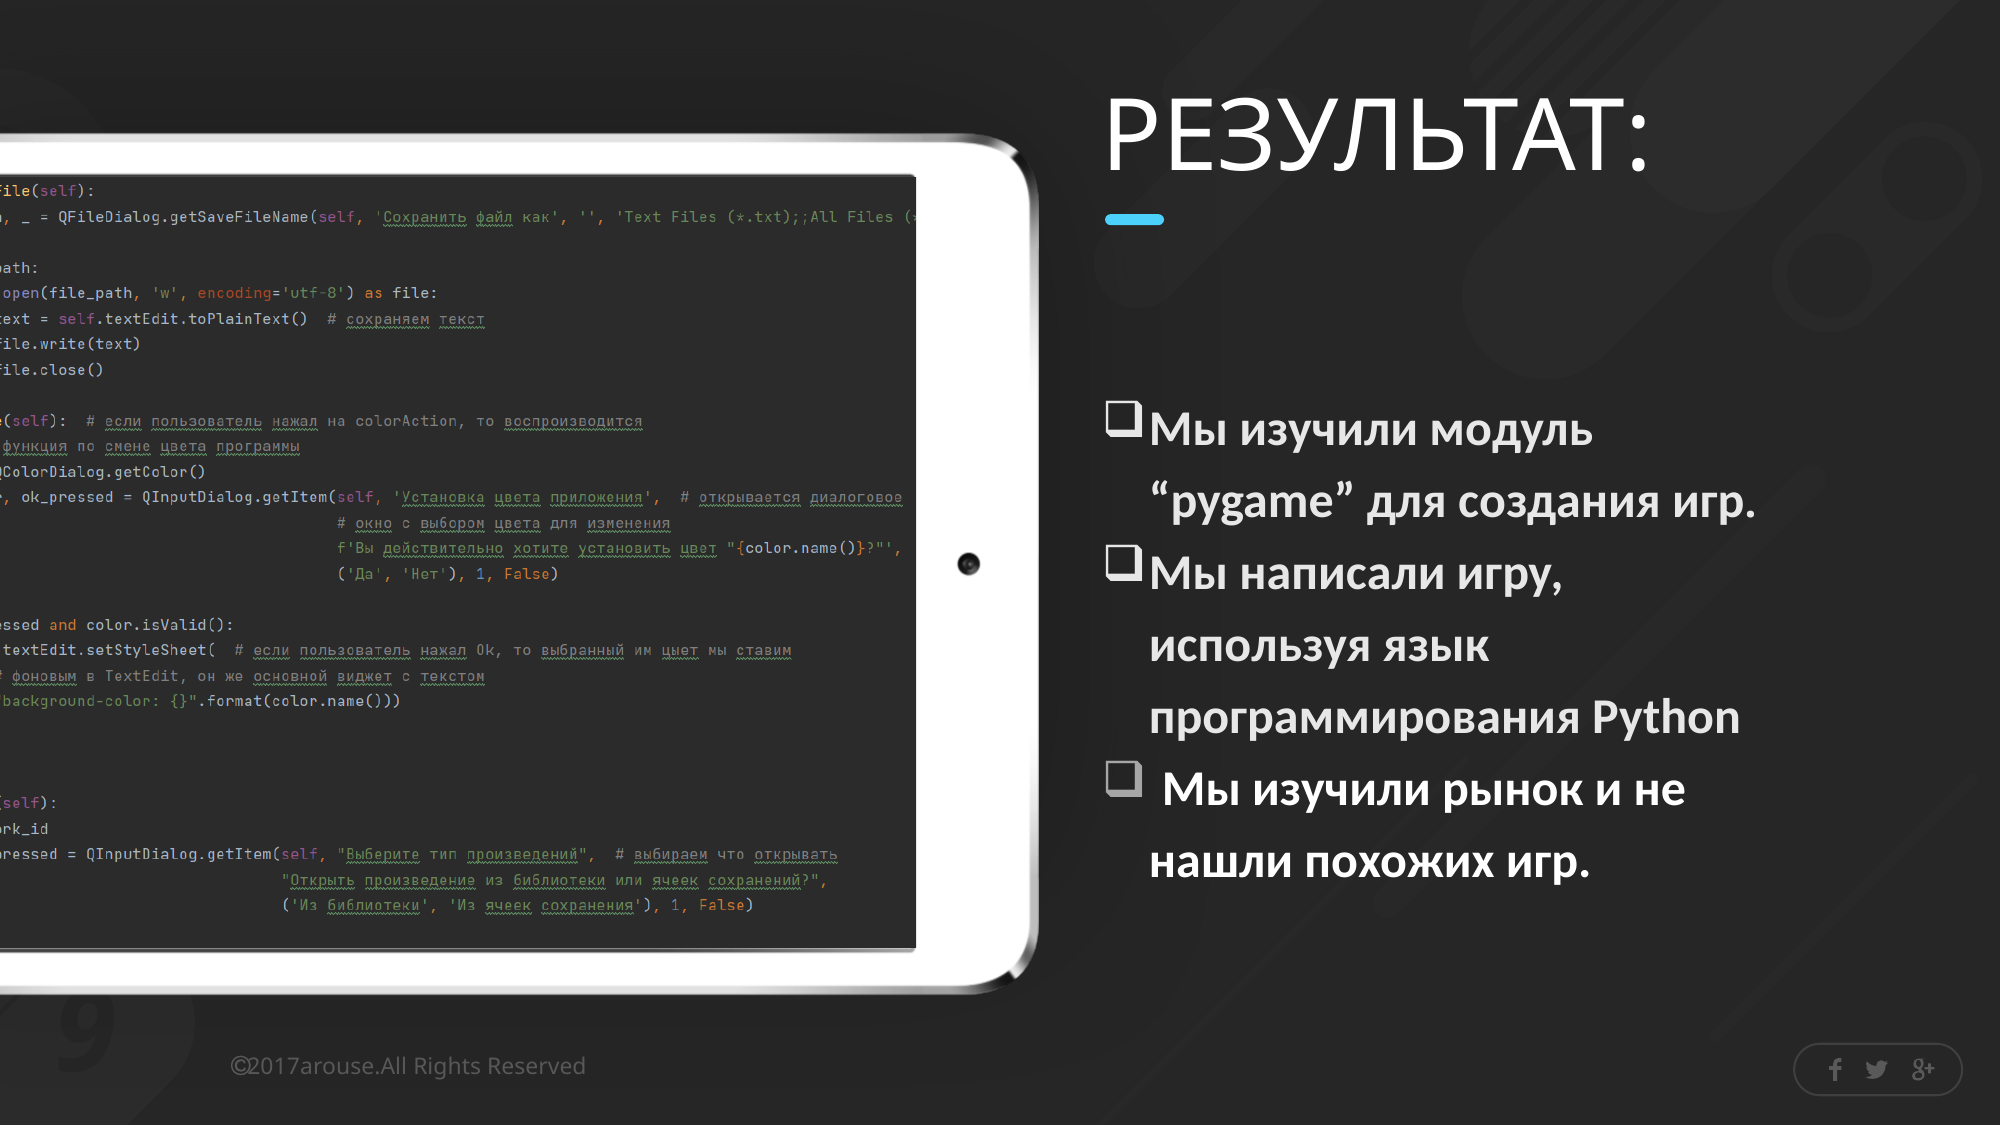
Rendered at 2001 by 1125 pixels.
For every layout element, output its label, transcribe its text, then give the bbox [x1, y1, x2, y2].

text_box Мы изучили модуль “pygame” для создания игр. Мы написали игру, используя язык программирования Python Мы изучили рынок и не нашли похожих игр. [1087, 376, 1808, 1027]
picture [0, 0, 1038, 1125]
text_box [1104, 213, 1166, 227]
text_box РЕЗУЛЬТАТ: [1087, 63, 1808, 198]
